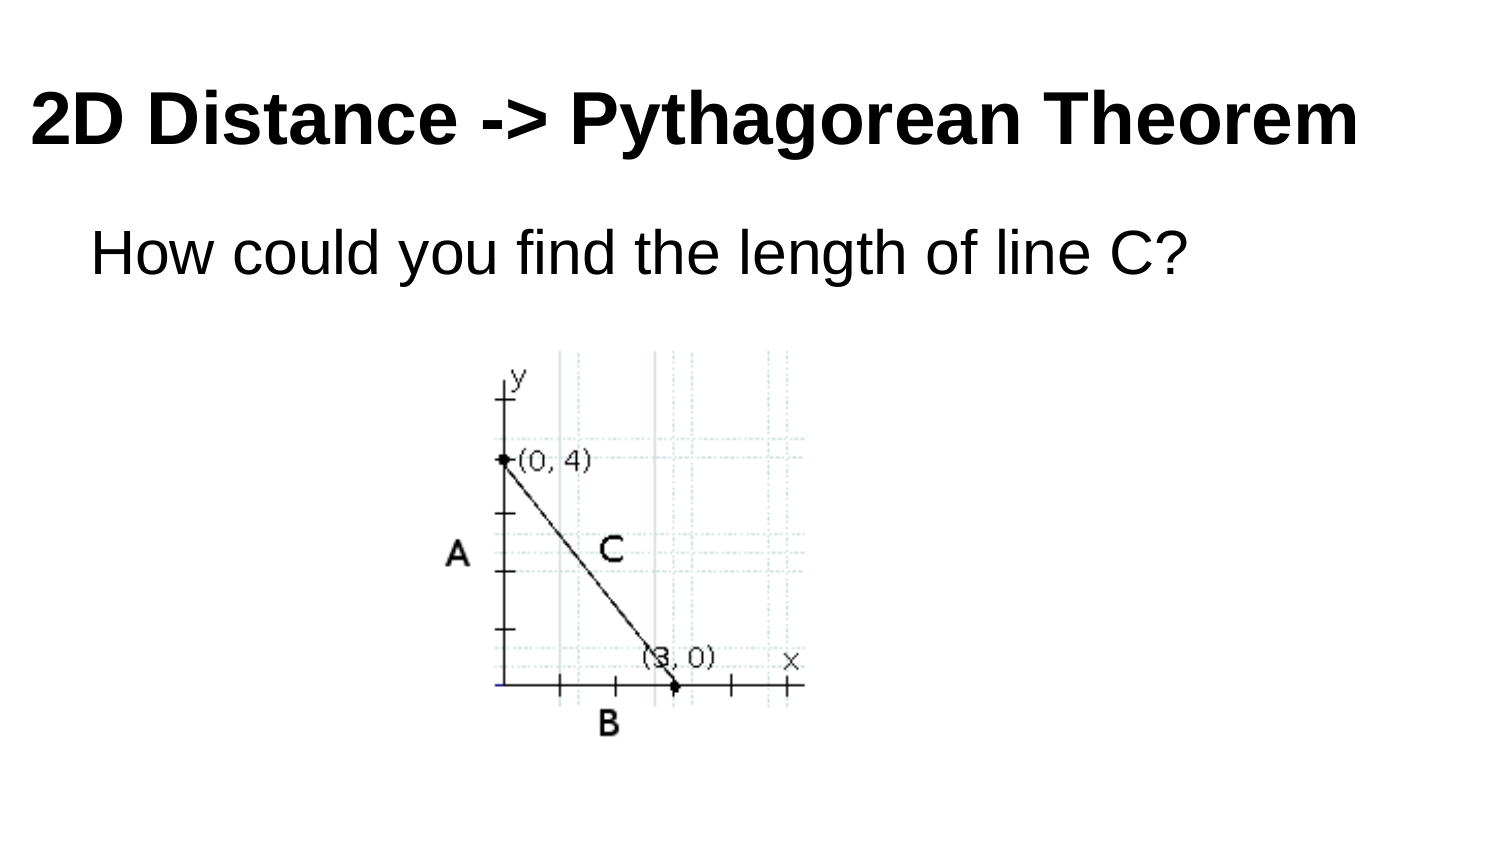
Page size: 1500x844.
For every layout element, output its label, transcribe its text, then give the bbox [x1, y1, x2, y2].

title 2D Distance -> Pythagorean Theorem [15, 33, 1487, 175]
list How could you find the length of line C? [75, 196, 1425, 808]
picture [419, 337, 832, 751]
